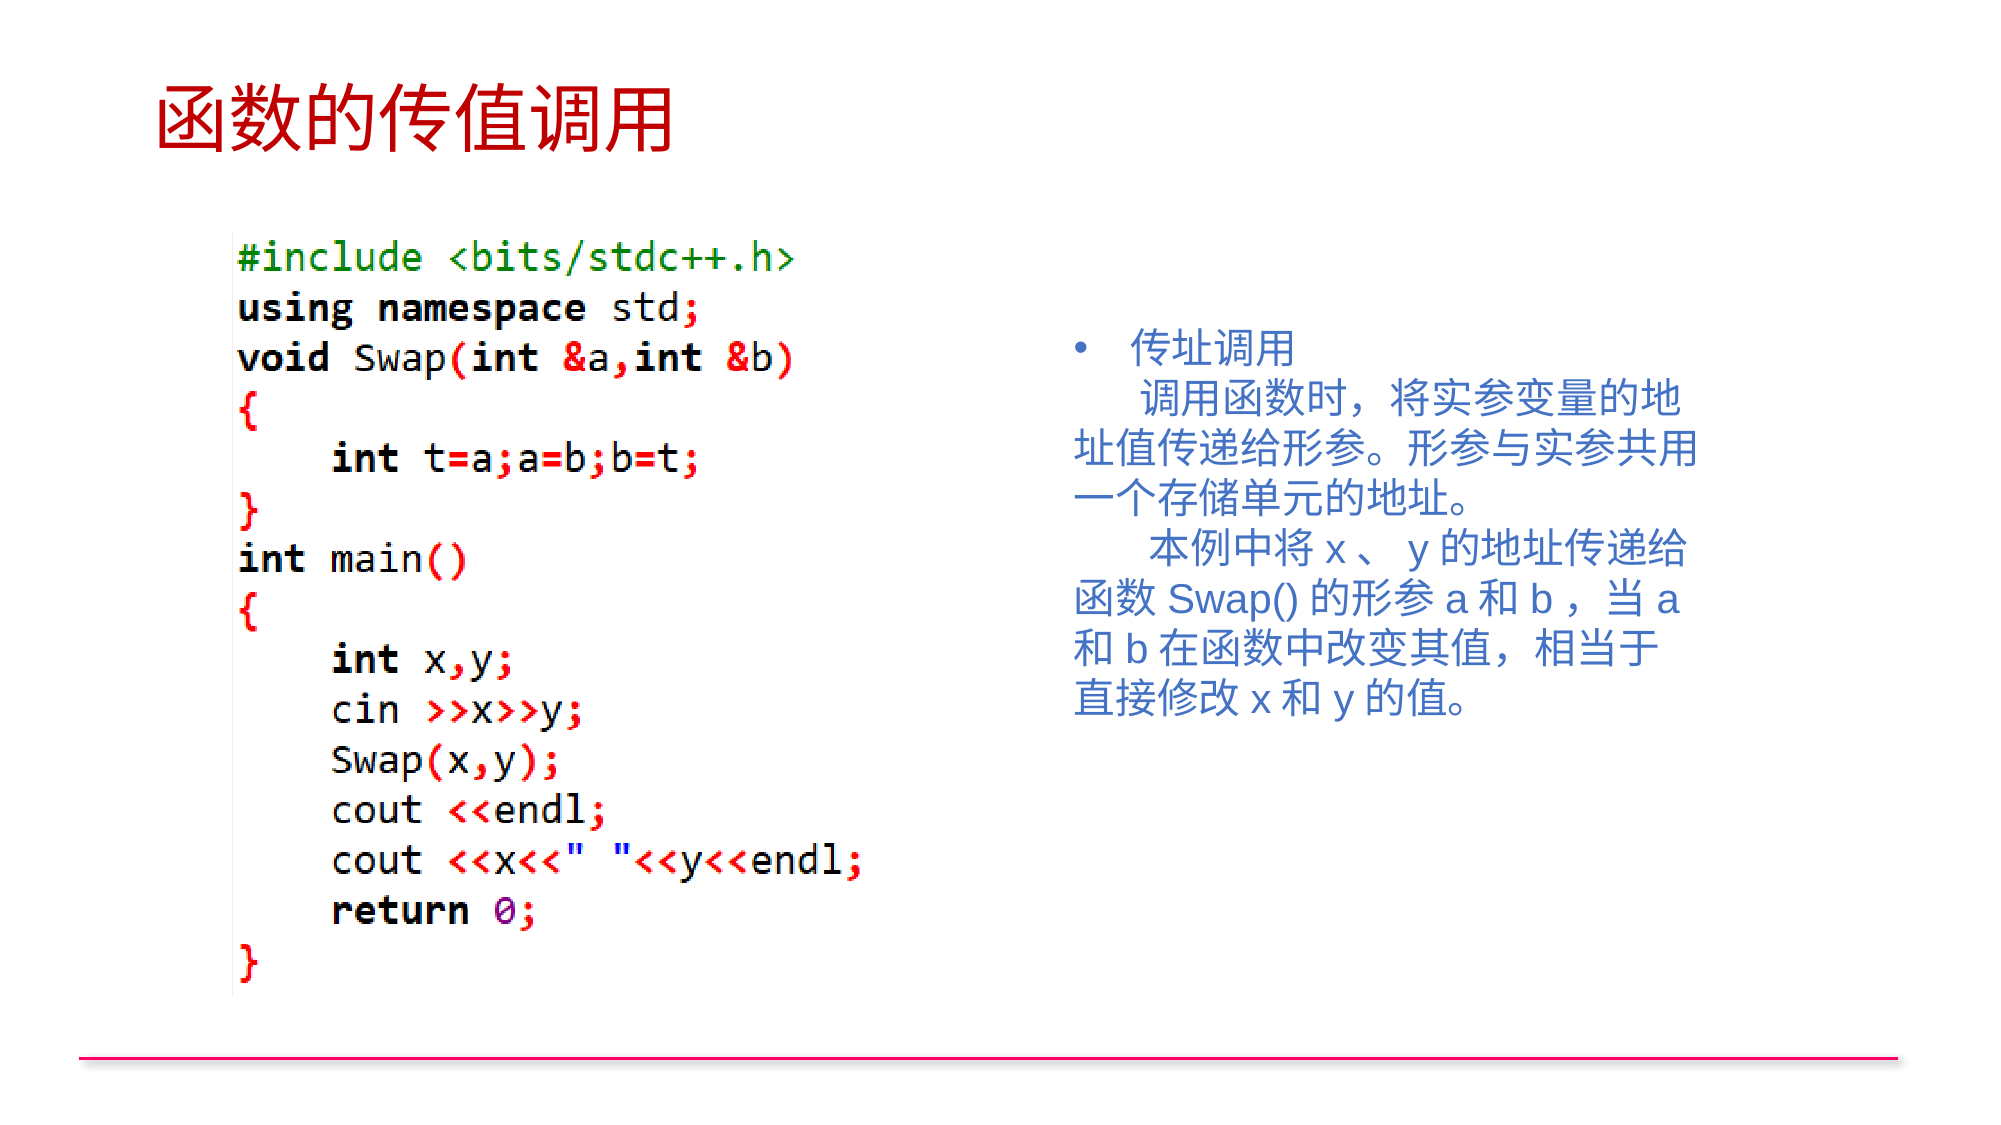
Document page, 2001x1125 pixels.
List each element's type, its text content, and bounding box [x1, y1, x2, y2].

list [232, 231, 903, 997]
title 函数的传值调用 [138, 60, 1864, 185]
text_box 传址调用 调用函数时，将实参变量的地址值传递给形参。形参与实参共用一个存储单元的地址。 本例中将x、y的地址传递给函数Swap()的形参a和b，当a和b在函数中改变其值，相当于直接修改x和y的值。 [1058, 314, 1715, 730]
